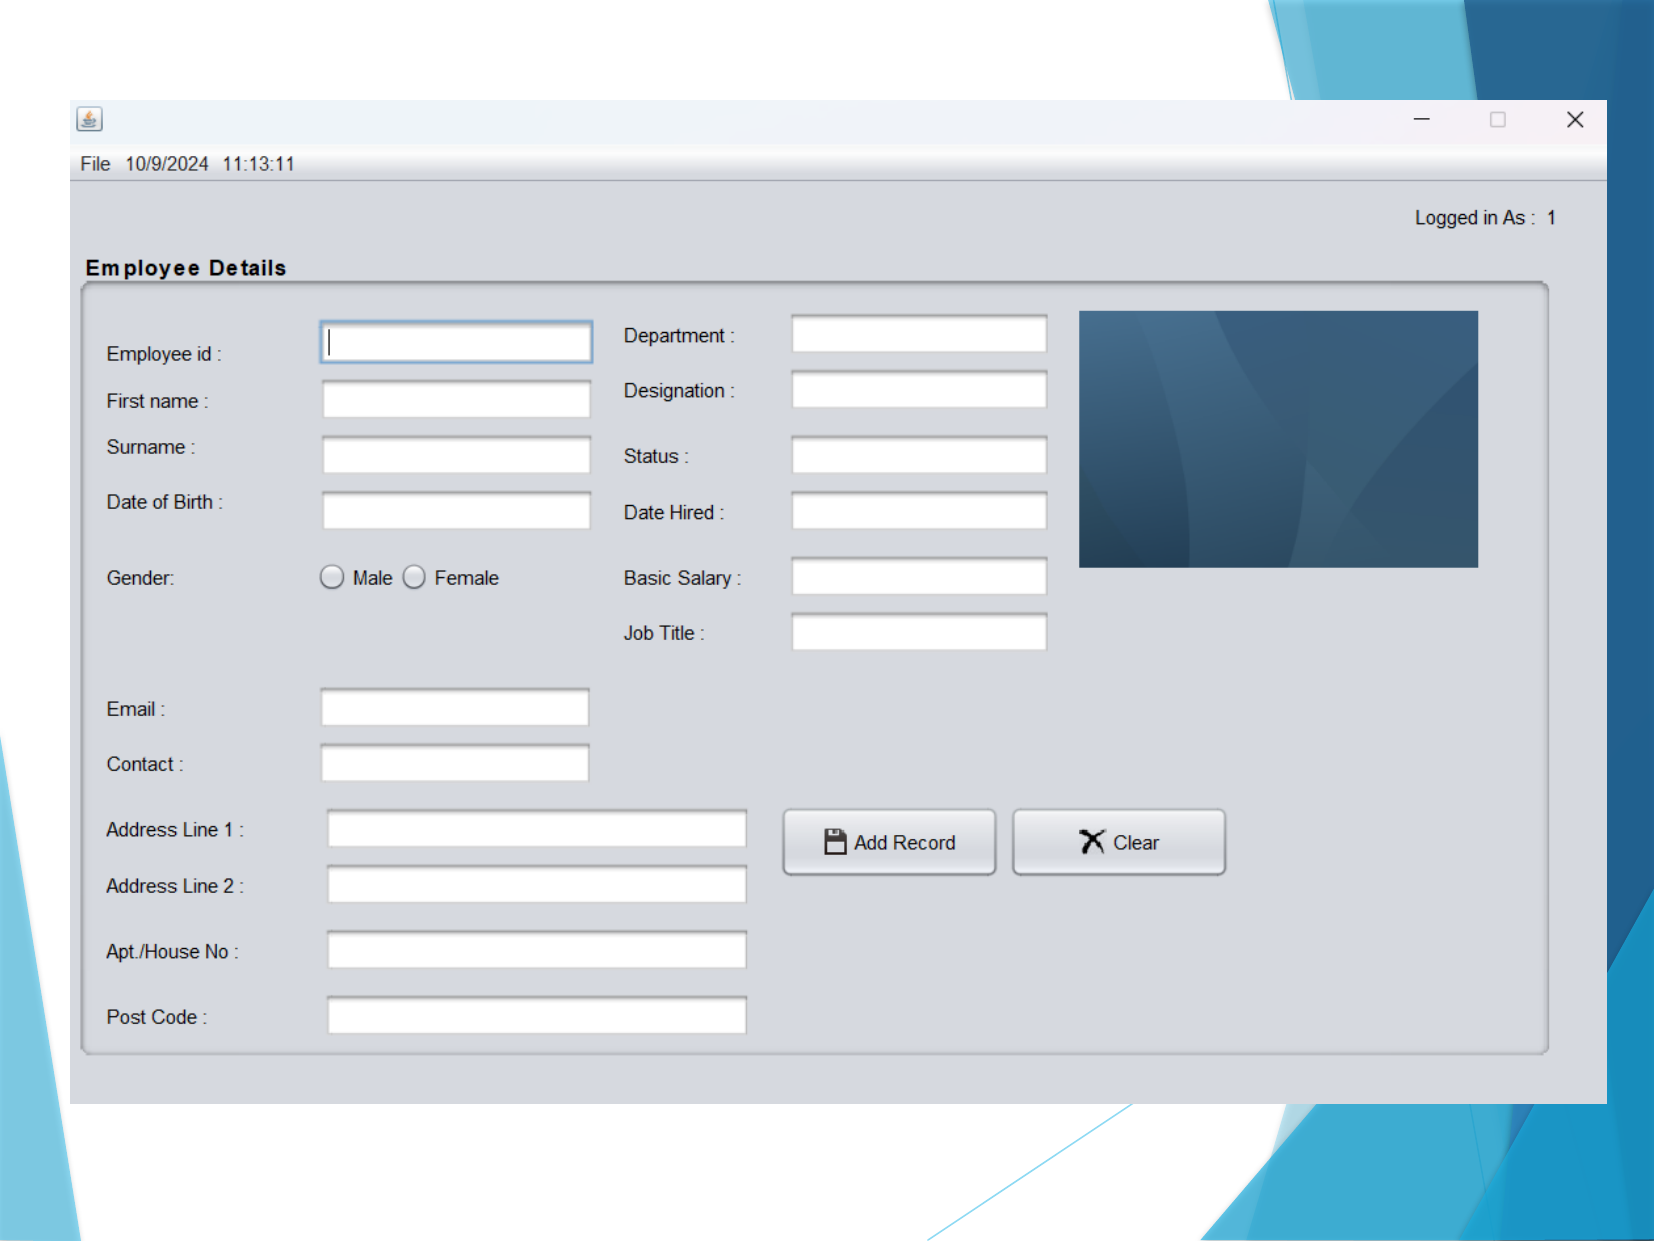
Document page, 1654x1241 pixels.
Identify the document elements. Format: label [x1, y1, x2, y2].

picture [70, 99, 1607, 1104]
